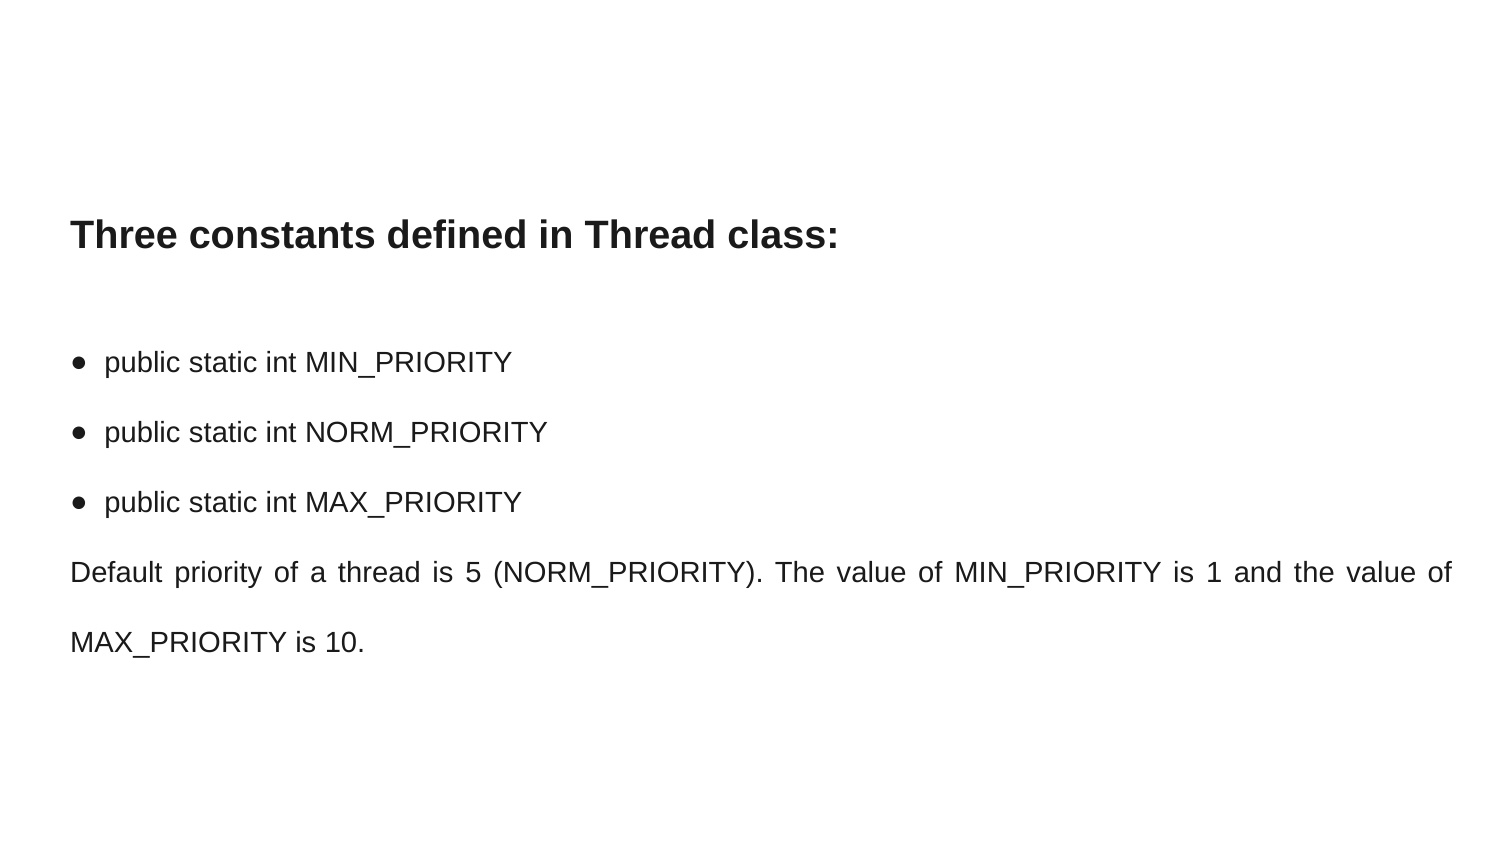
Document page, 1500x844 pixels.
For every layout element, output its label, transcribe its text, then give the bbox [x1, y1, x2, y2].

text_box Three constants defined in Thread class: public static int MIN_PRIORITY public static int NORM_PRIORITY public static int MAX_PRIORITY Default priority of a thread is 5 (NORM_PRIORITY). The value of MIN_PRIORITY is 1 and the value of MAX_PRIORITY is 10. [55, 177, 1470, 666]
